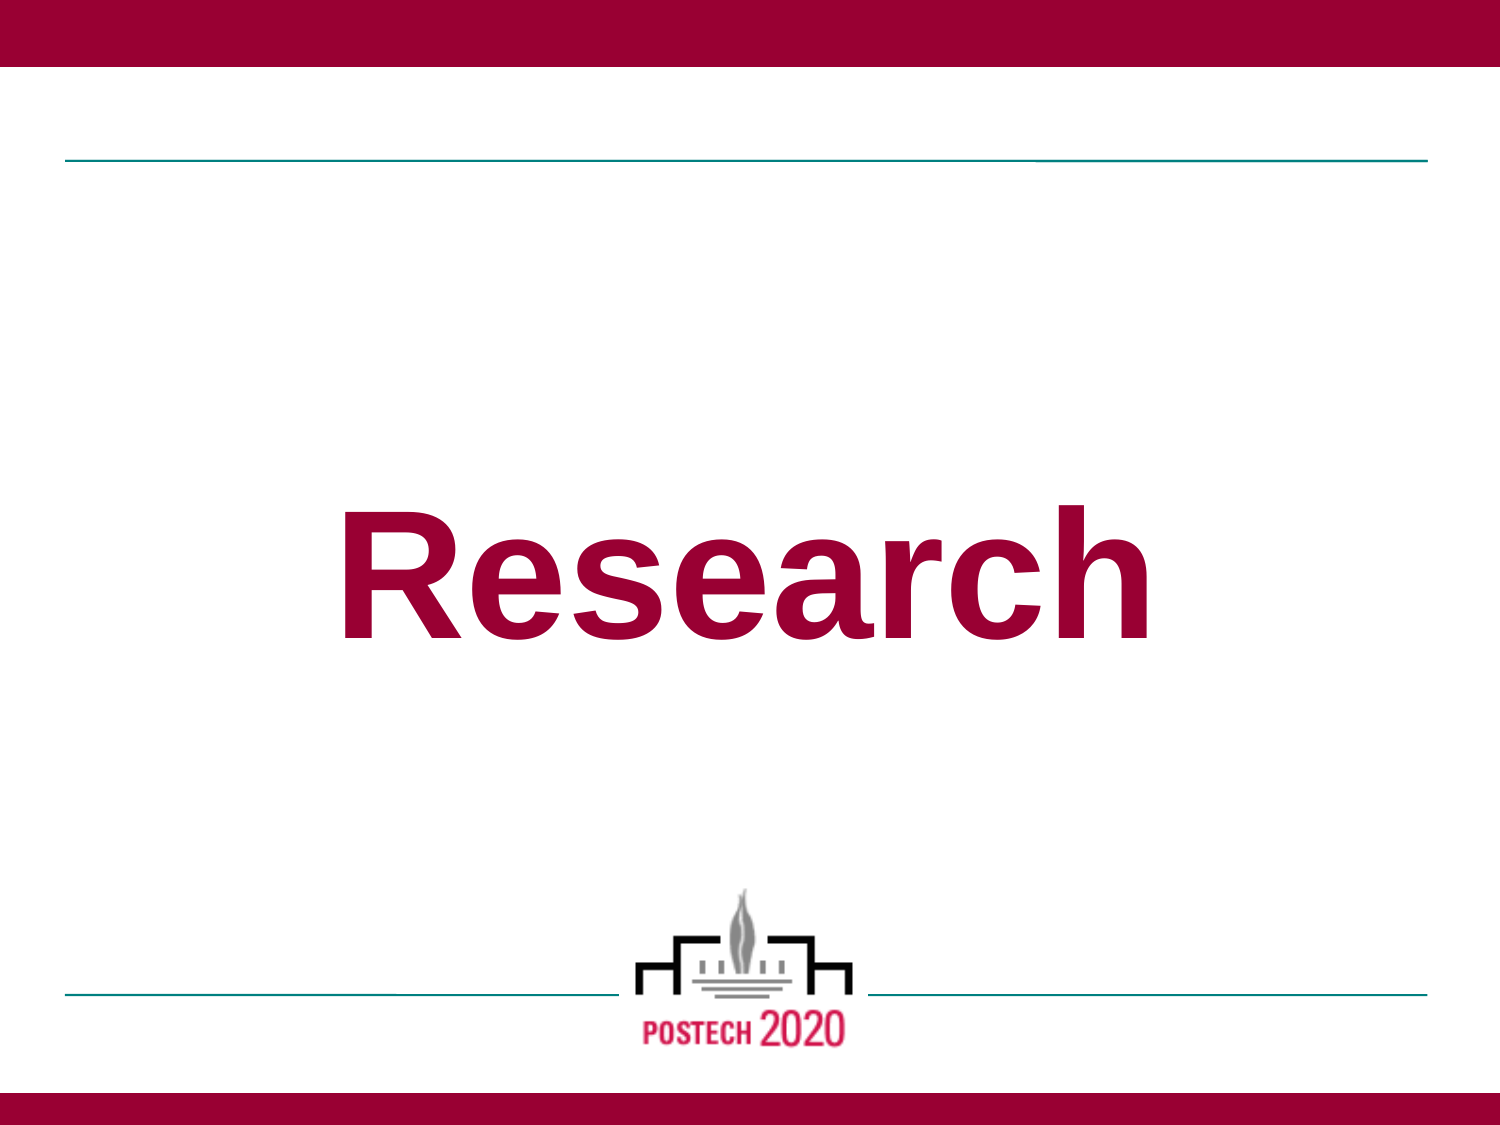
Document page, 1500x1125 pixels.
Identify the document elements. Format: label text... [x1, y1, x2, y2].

title Research [64, 443, 1428, 686]
picture [619, 887, 868, 1054]
